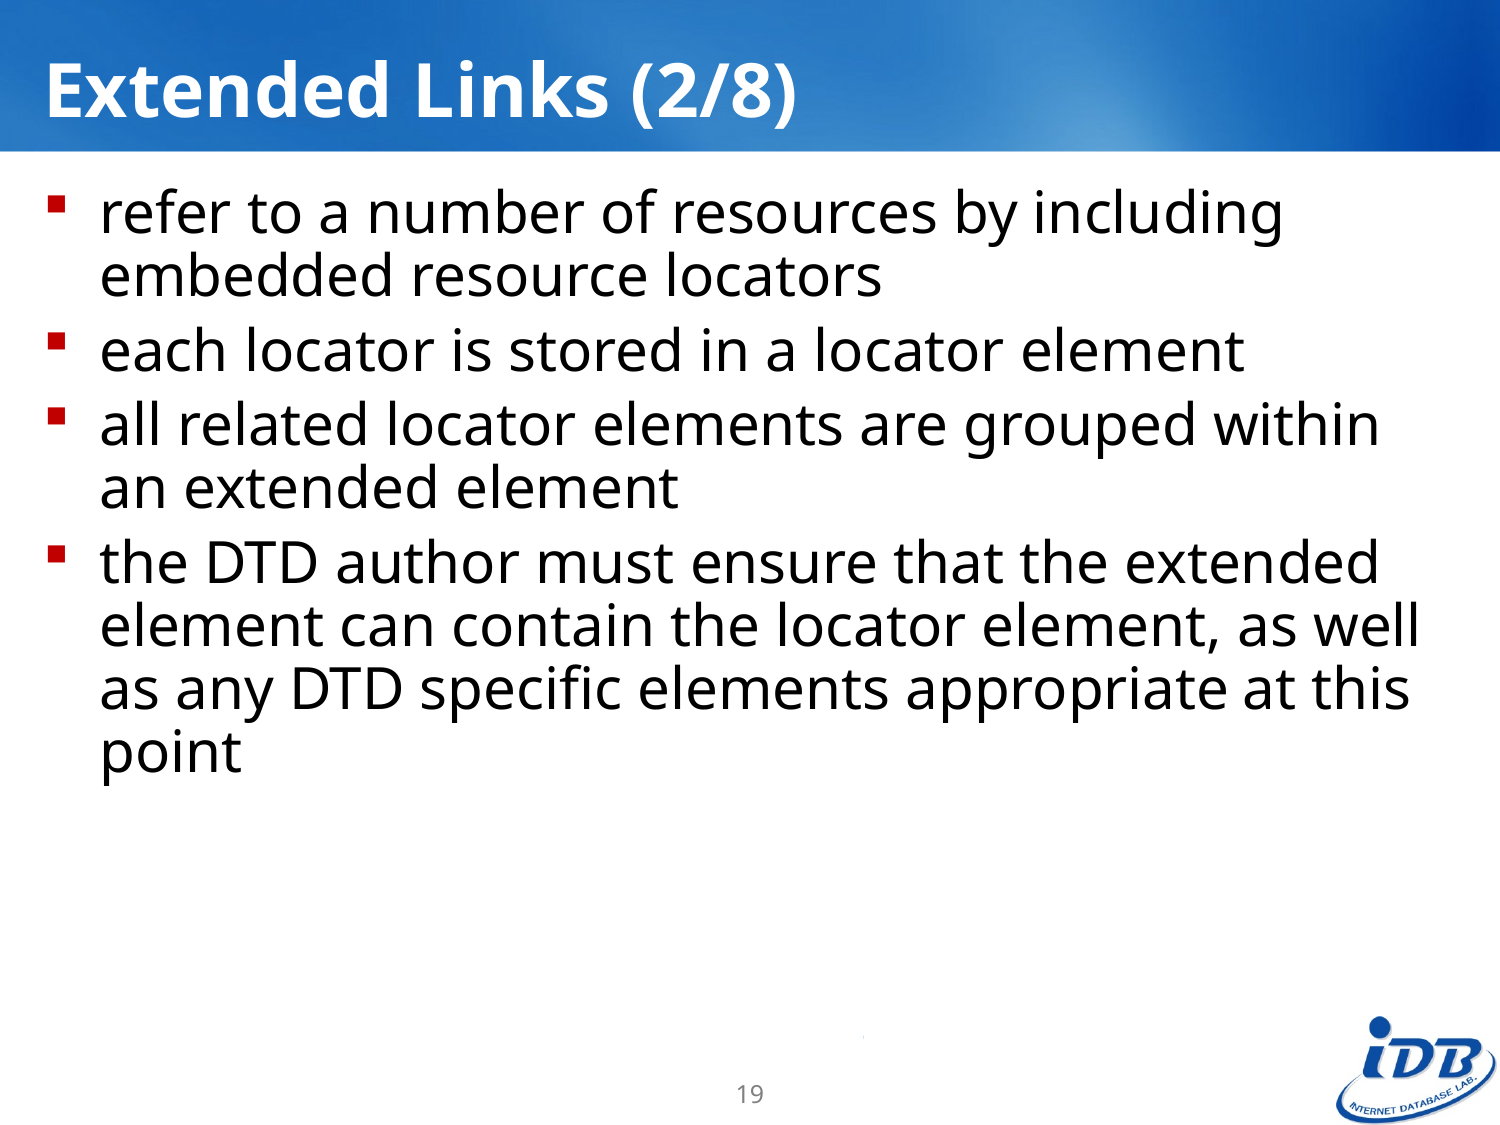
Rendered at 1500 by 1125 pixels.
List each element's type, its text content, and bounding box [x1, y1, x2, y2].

slide_number 19 [688, 1078, 812, 1114]
list refer to a number of resources by including embedded resource locators each locator is stored in a locator element all related locator elements are grouped within an extended element the DTD author must ensure that the extended element can contain the locator element, as well as any DTD specific elements appropriate at this point [28, 175, 1472, 1067]
picture [0, 0, 1500, 1125]
title Extended Links (2/8) [28, 23, 1472, 153]
